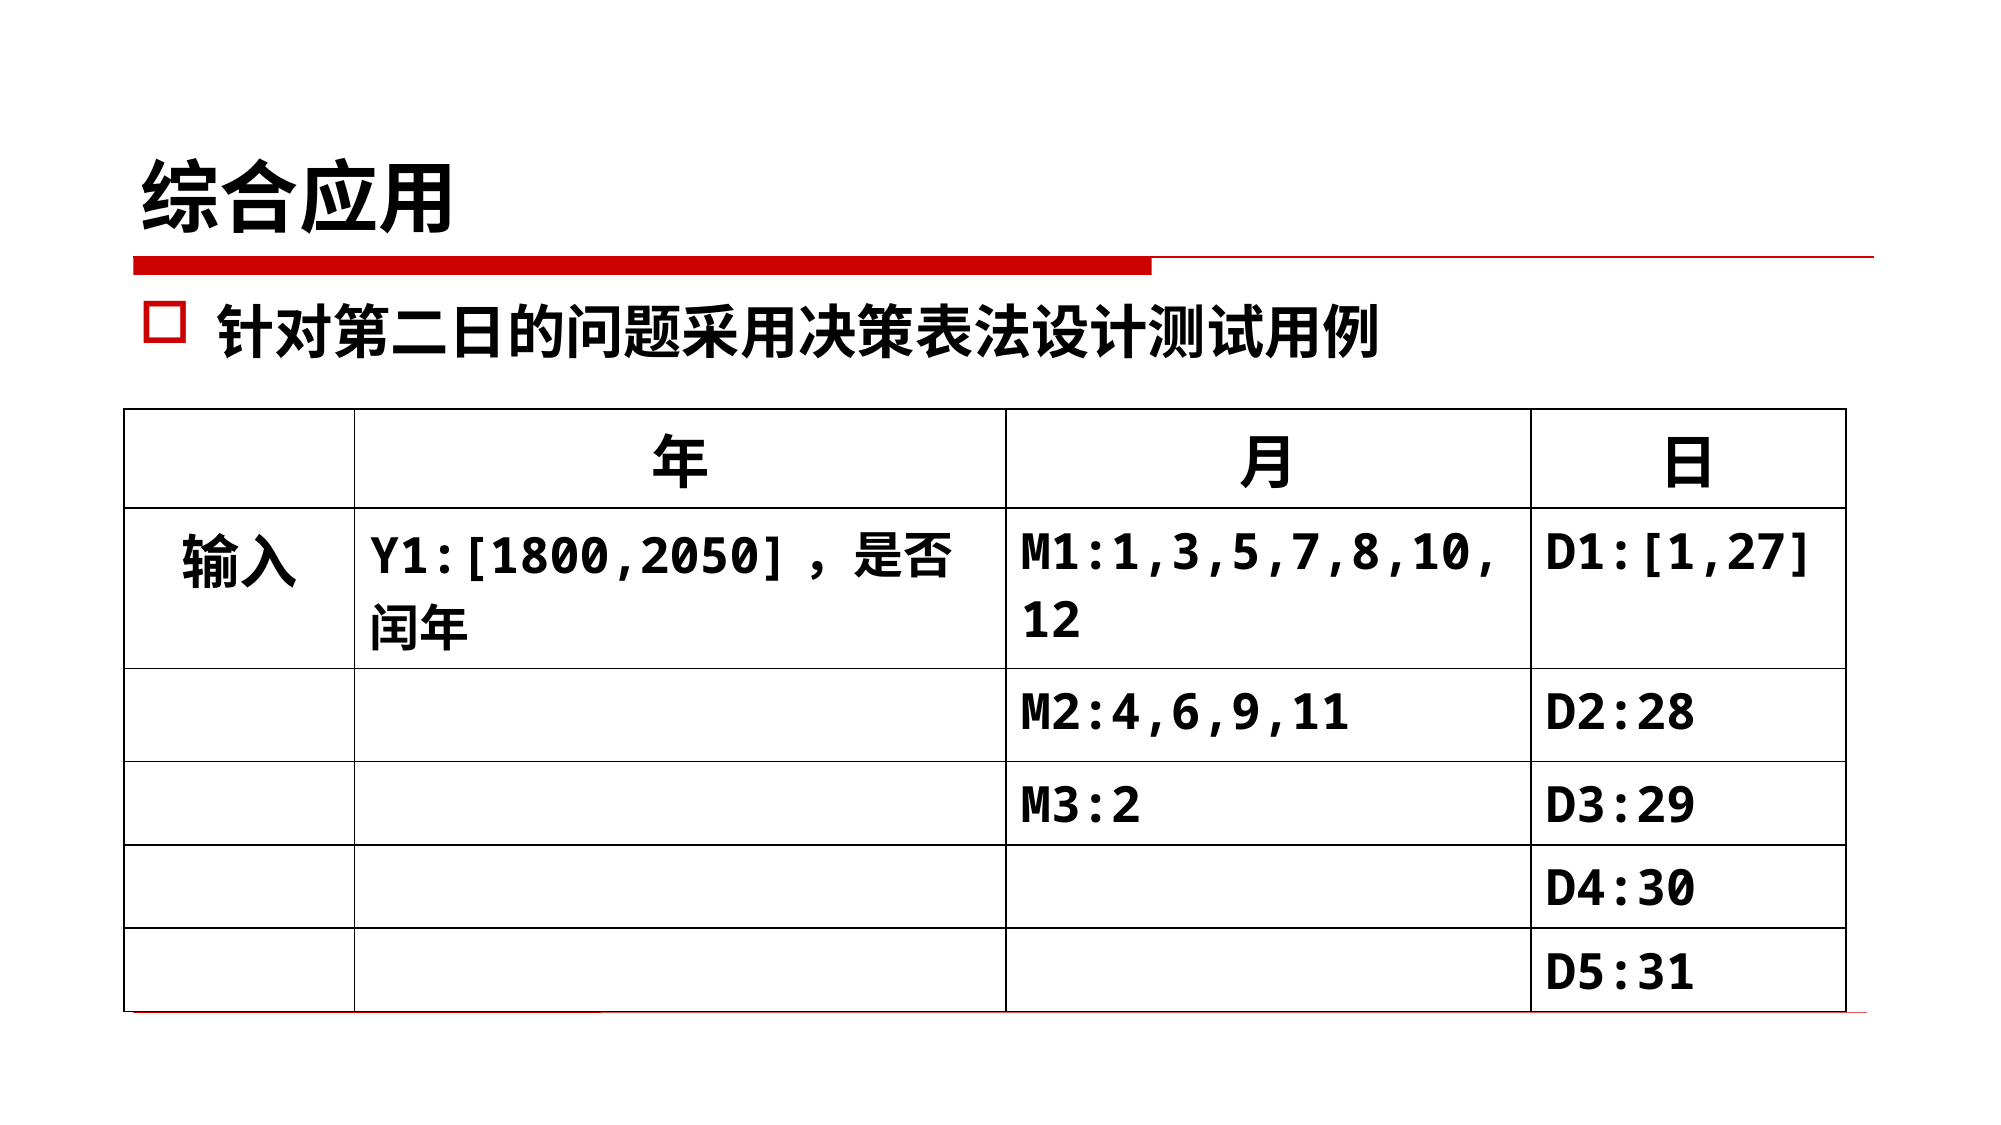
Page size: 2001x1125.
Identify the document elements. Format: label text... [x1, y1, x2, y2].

title 综合应用 [125, 50, 1876, 250]
table_cell D2:28 [1532, 669, 1845, 761]
table_cell D3:29 [1532, 762, 1845, 844]
table_cell [355, 669, 1005, 761]
table_cell D4:30 [1532, 846, 1845, 927]
table_cell [125, 669, 354, 761]
table_cell M3:2 [1007, 762, 1530, 844]
table_cell 输入 [125, 509, 354, 668]
table_cell Y1:[1800,2050]，是否闰年 [355, 509, 1005, 668]
table_cell [1007, 846, 1530, 927]
table_cell [1007, 929, 1530, 1011]
table_header 年 [355, 410, 1005, 507]
table_cell [125, 762, 354, 844]
table_cell M2:4,6,9,11 [1007, 669, 1530, 761]
list 针对第二日的问题采用决策表法设计测试用例 [123, 287, 1875, 988]
table_cell M1:1,3,5,7,8,10,12 [1007, 509, 1530, 668]
table_header 月 [1007, 410, 1530, 507]
table_header 日 [1532, 410, 1845, 507]
table_cell D1:[1,27] [1532, 509, 1845, 668]
table_header [125, 410, 354, 507]
table_cell D5:31 [1532, 929, 1845, 1011]
table_cell [125, 846, 354, 927]
table_cell [125, 929, 354, 1011]
table_cell [355, 929, 1005, 1011]
table_cell [355, 762, 1005, 844]
table_cell [355, 846, 1005, 927]
